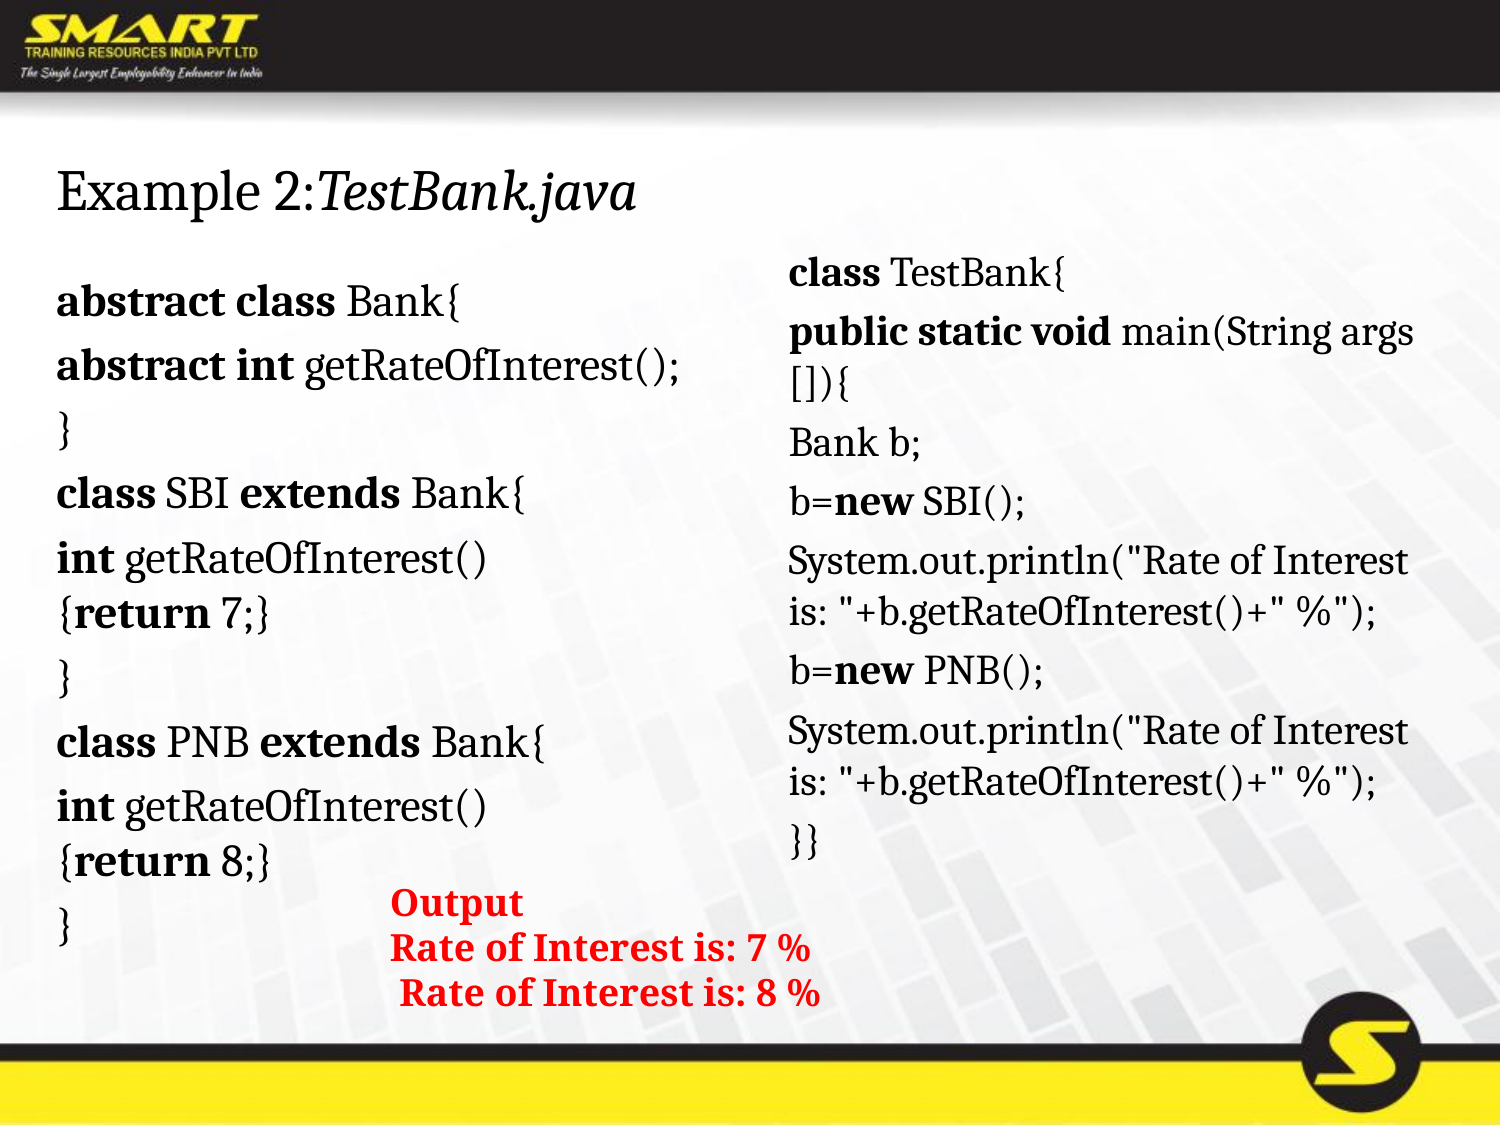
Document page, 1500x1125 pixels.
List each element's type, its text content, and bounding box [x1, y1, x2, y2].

title Example 2:TestBank.java [41, 112, 1392, 263]
picture [0, 0, 1500, 1125]
list class TestBank{ public static void main(String args[]){ Bank b; b=new SBI(); System.out.println("Rate of Interest is: "+b.getRateOfInterest()+" %"); b=new PNB(); System.out.println("Rate of Interest is: "+b.getRateOfInterest()+" %"); }} [773, 236, 1437, 942]
list abstract class Bank{ abstract int getRateOfInterest(); } class SBI extends Bank{ int getRateOfInterest(){return 7;} } class PNB extends Bank{ int getRateOfInterest(){return 8;} } [41, 262, 738, 1005]
text_box Output Rate of Interest is: 7 % Rate of Interest is: 8 % [374, 871, 1125, 1022]
